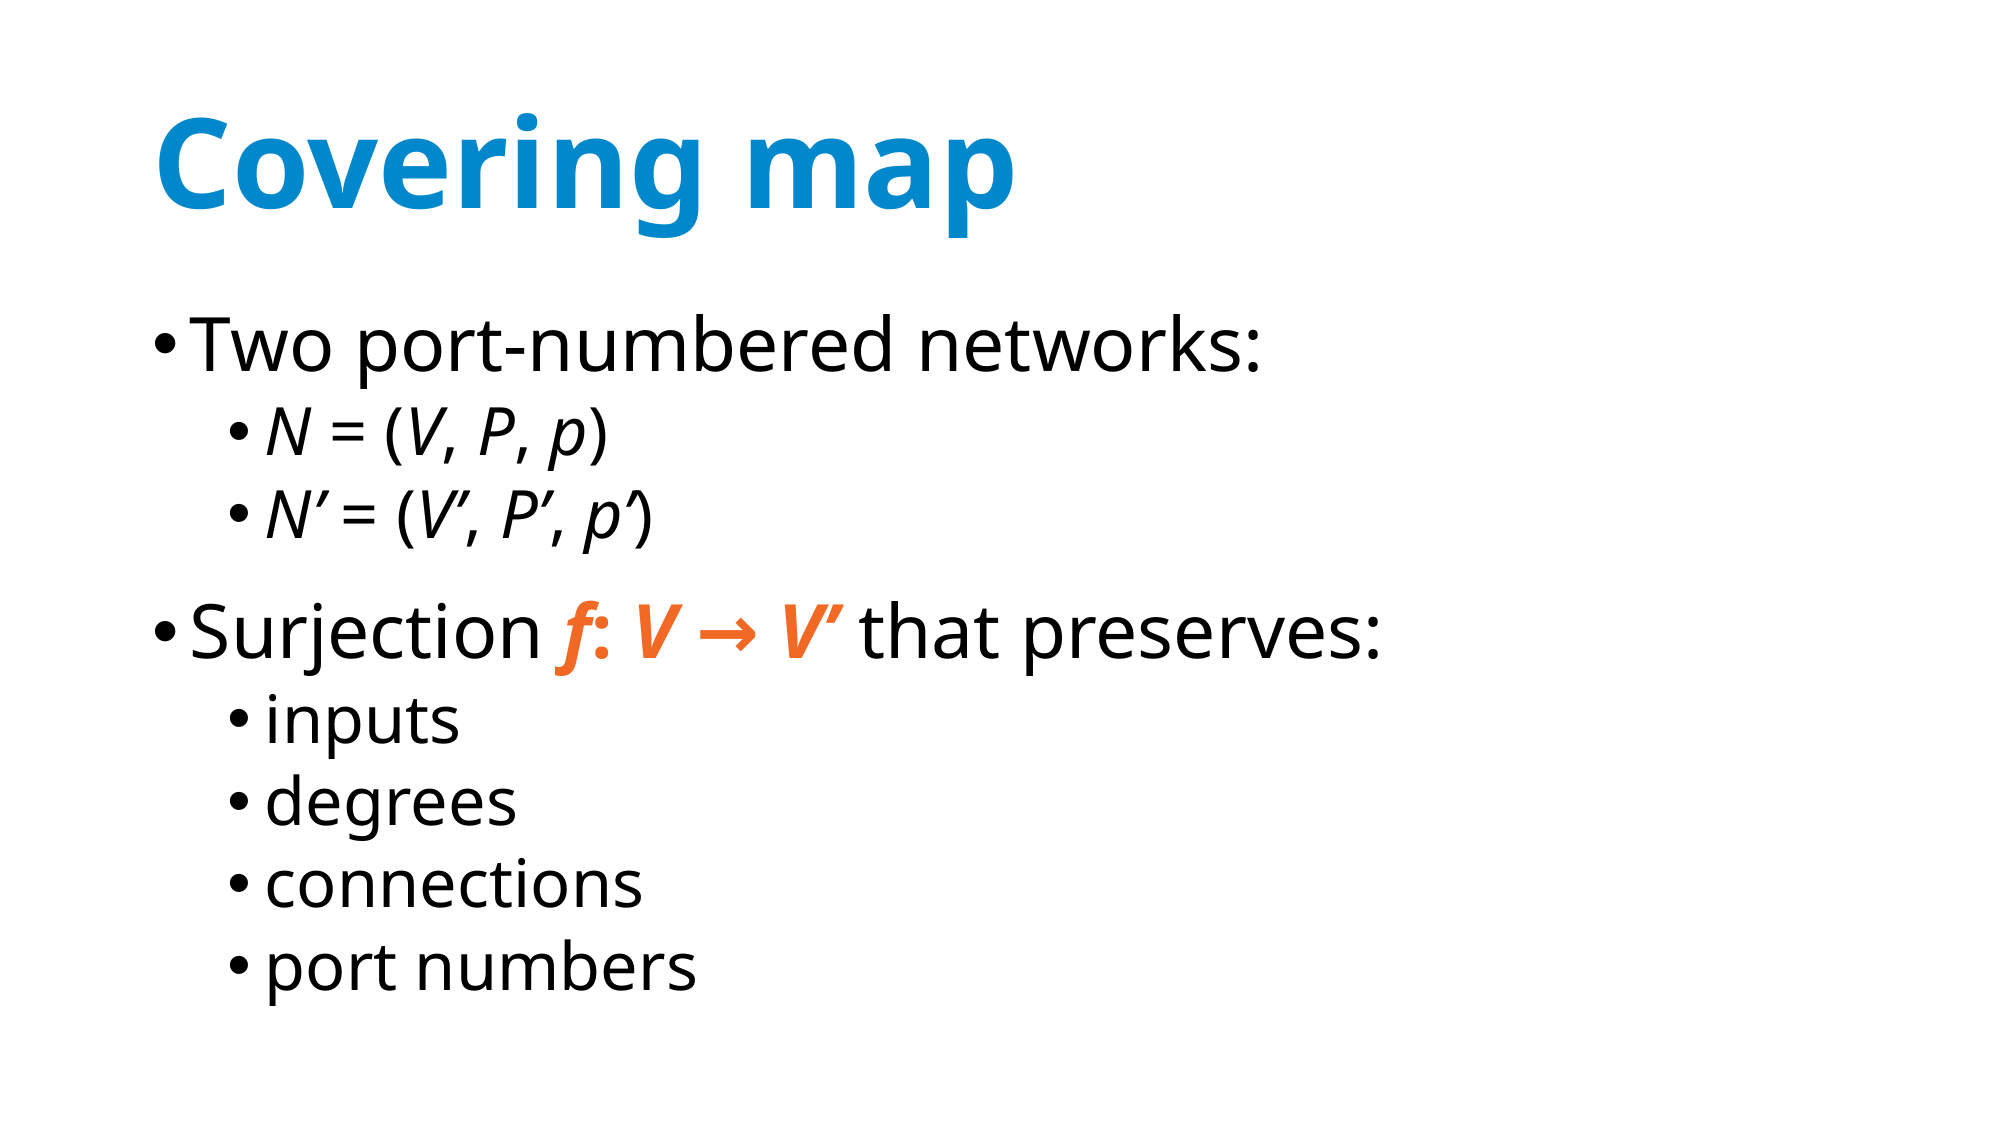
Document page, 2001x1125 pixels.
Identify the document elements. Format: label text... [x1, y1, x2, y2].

title Covering map [137, 59, 1863, 278]
list Two port-numbered networks: N = (V, P, p) N’ = (V’, P’, p’) Surjection f: V → V’ that preserves: inputs degrees connections port numbers [137, 299, 1863, 1125]
